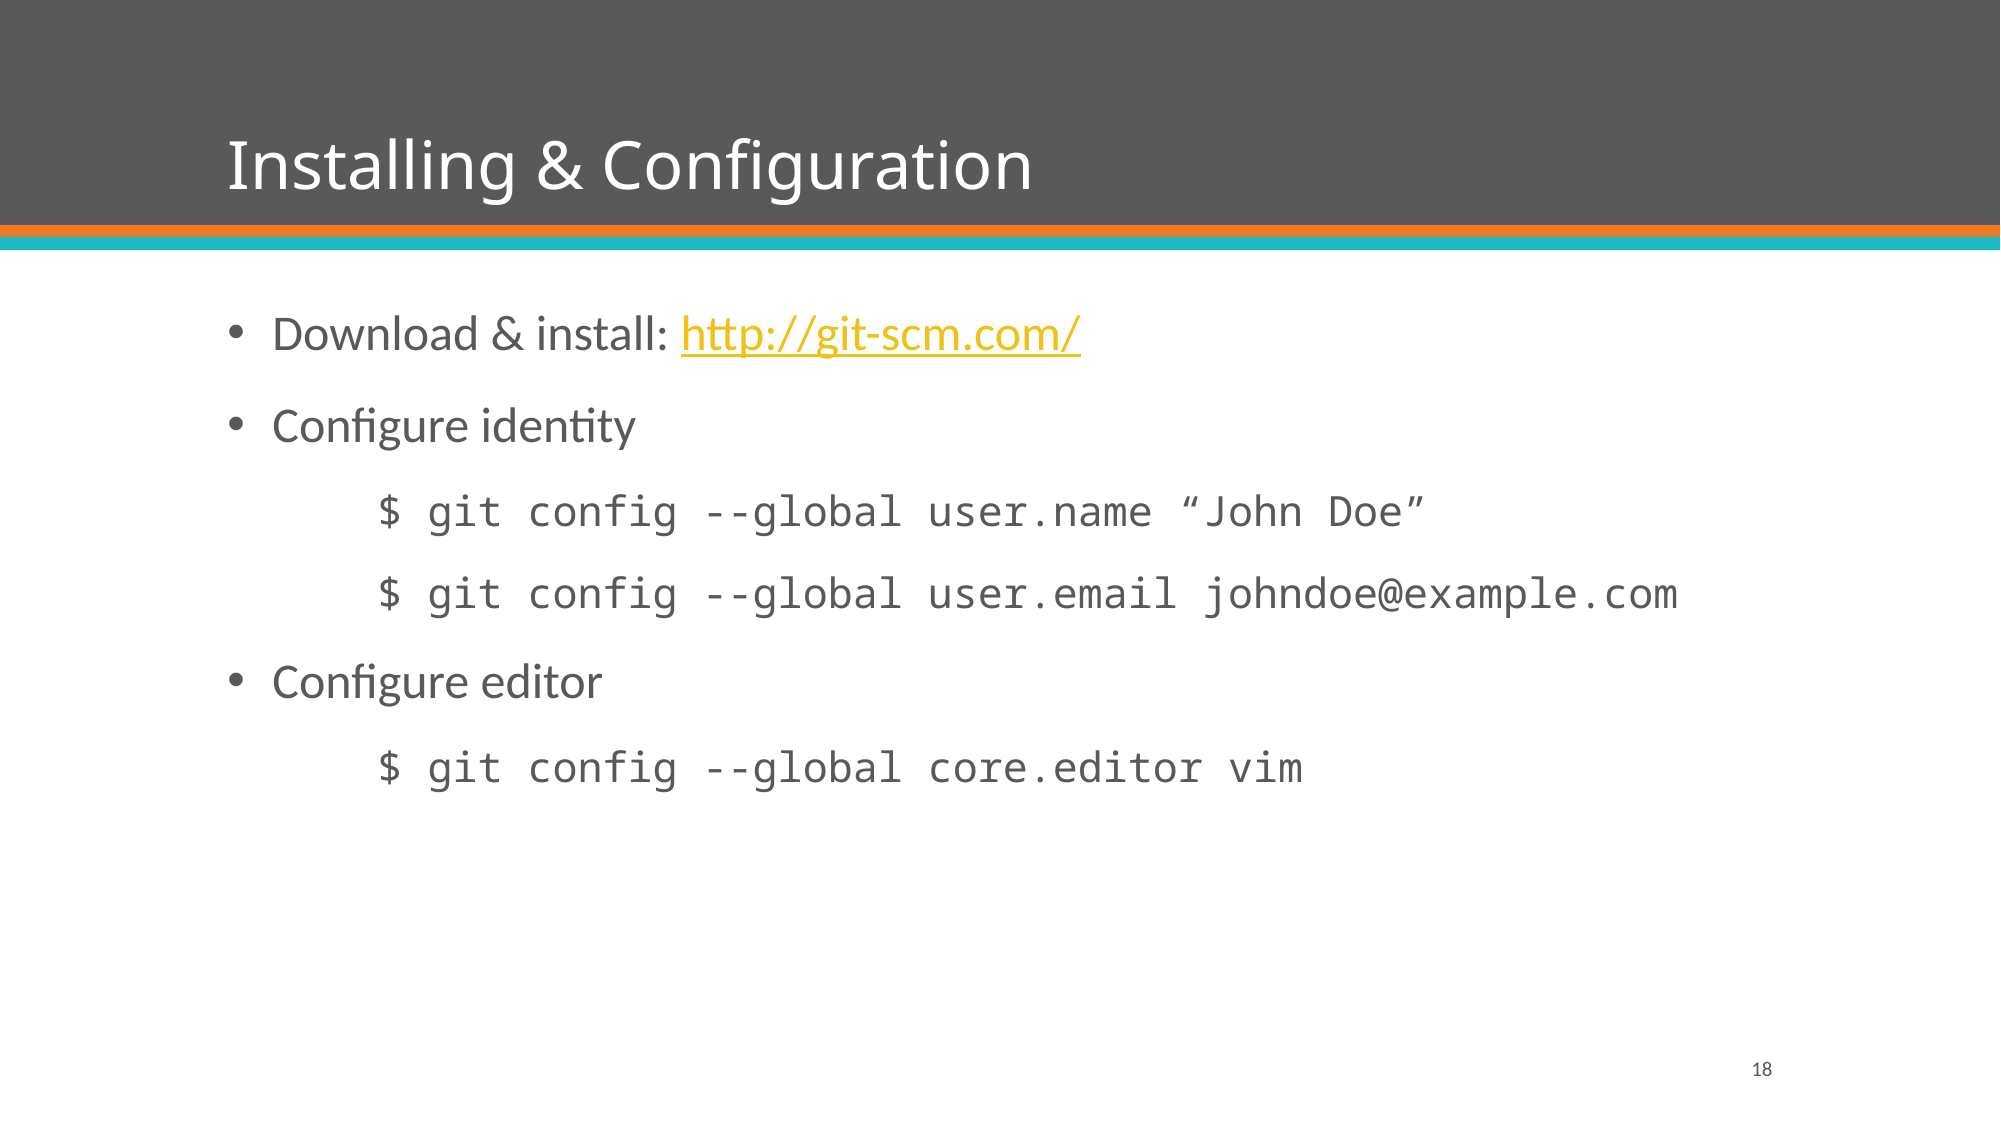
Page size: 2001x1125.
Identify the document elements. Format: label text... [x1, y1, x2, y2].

list Download & install: http://git-scm.com/ Configure identity $ git config --global user.name “John Doe” $ git config --global user.email johndoe@example.com Configure editor $ git config --global core.editor vim [212, 299, 1788, 1013]
slide_number 18 [1562, 1045, 1788, 1091]
title Installing & Configuration [212, 41, 1788, 212]
